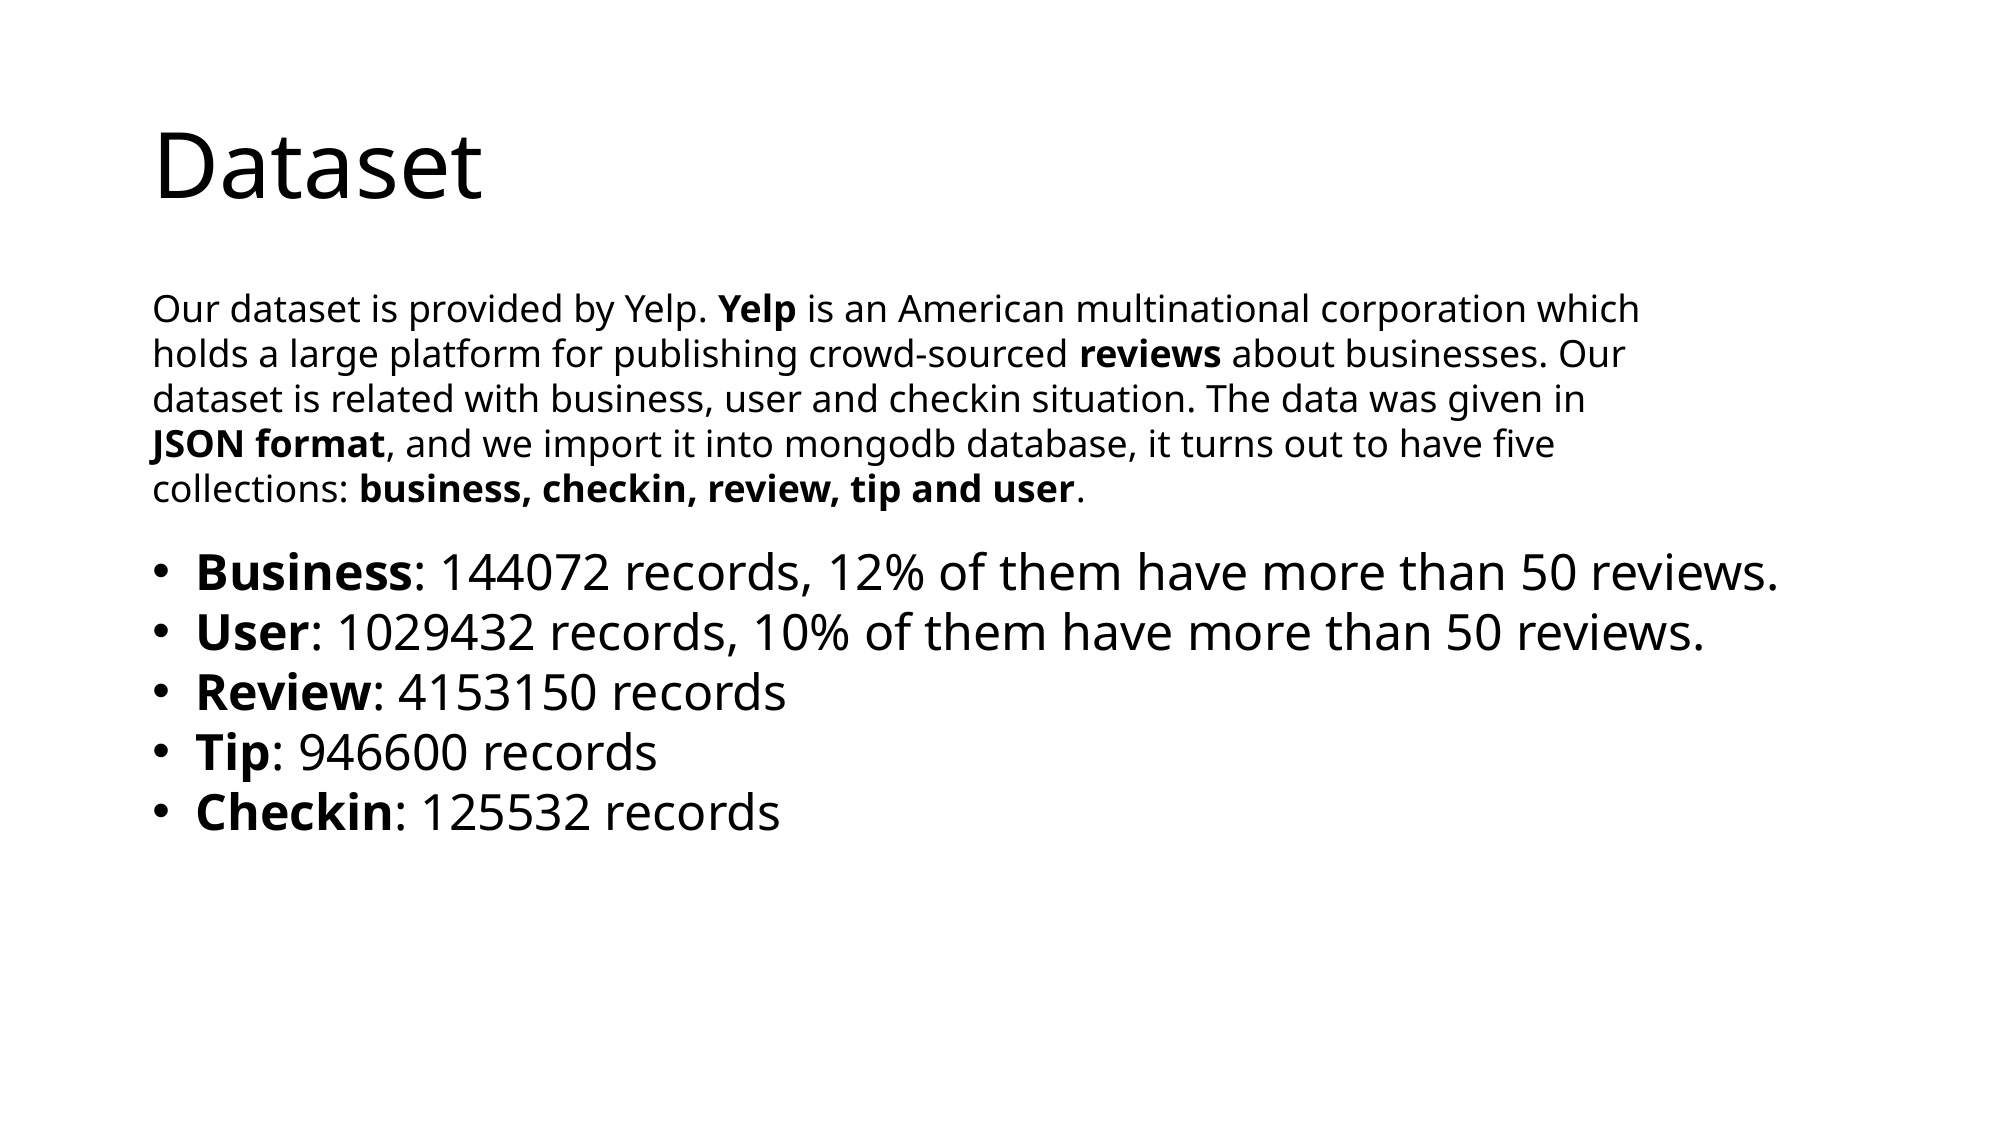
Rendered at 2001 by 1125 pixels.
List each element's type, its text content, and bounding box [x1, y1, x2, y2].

text_box Our dataset is provided by Yelp. Yelp is an American multinational corporation which holds a large platform for publishing crowd-sourced reviews about businesses. Our dataset is related with business, user and checkin situation. The data was given in JSON format, and we import it into mongodb database, it turns out to have five collections: business, checkin, review, tip and user. [137, 277, 1694, 517]
text_box Business: 144072 records, 12% of them have more than 50 reviews. User: 1029432 records, 10% of them have more than 50 reviews. Review: 4153150 records Tip: 946600 records Checkin: 125532 records [137, 532, 1935, 848]
title Dataset [137, 59, 1863, 278]
